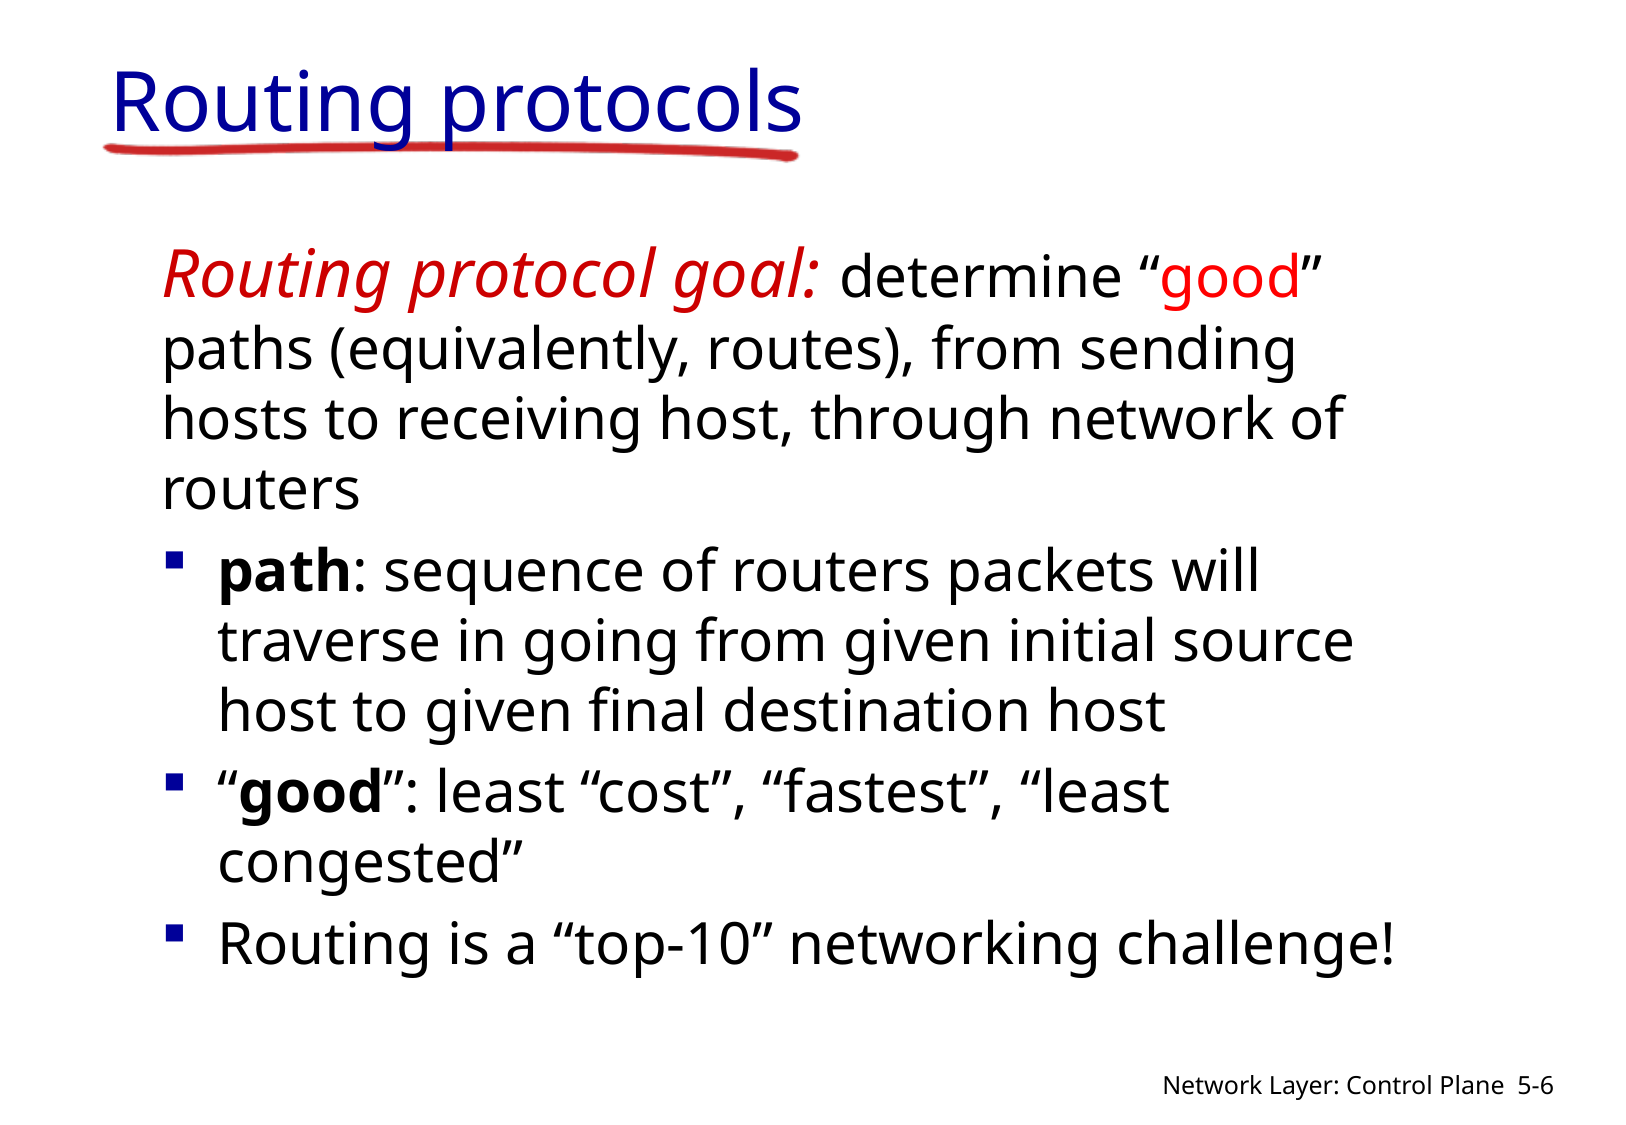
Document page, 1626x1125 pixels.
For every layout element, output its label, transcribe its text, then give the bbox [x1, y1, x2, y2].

footer Network Layer: Control Plane [1133, 1062, 1520, 1102]
title Routing protocols [94, 41, 1476, 154]
slide_number 5-6 [1502, 1062, 1601, 1107]
list Routing protocol goal: determine “good” paths (equivalently, routes), from sending hosts to receiving host, through network of routers path: sequence of routers packets will traverse in going from given initial source host to given final destination host “good”: least “cost”, “fastest”, “least congested” Routing is a “top-10” networking challenge! [146, 223, 1453, 925]
picture [100, 136, 808, 168]
